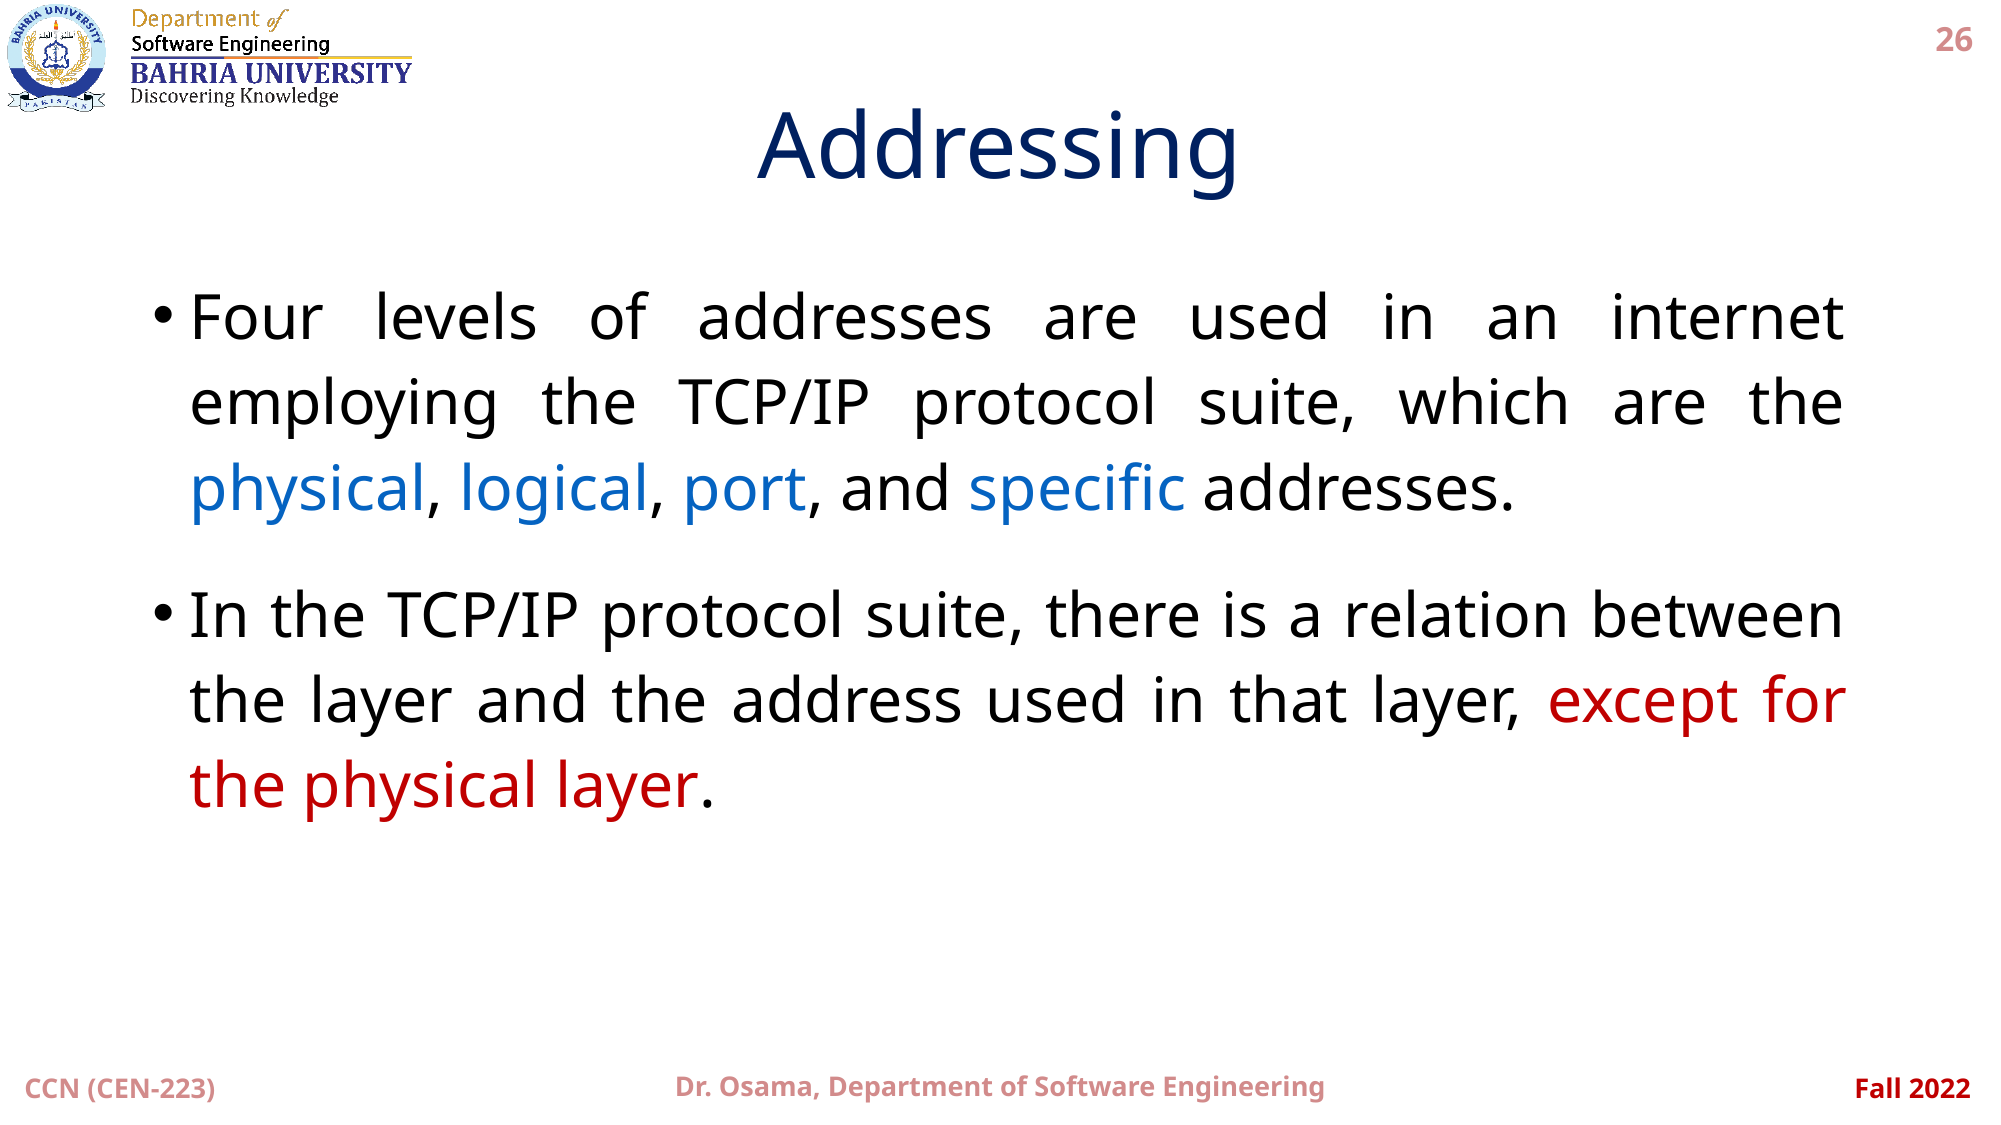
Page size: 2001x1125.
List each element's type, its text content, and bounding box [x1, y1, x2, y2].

title Addressing [137, 59, 1863, 237]
slide_number 26 [1538, 10, 1989, 71]
footer Dr. Osama, Department of Software Engineering [616, 1057, 1384, 1118]
list Four levels of addresses are used in an internet employing the TCP/IP protocol suite, which are the physical, logical, port, and specific addresses. In the TCP/IP protocol suite, there is a relation between the layer and the address used in that layer, except for the physical layer. [137, 258, 1863, 1058]
picture [1, 1, 416, 120]
slide_number CCN (CEN-223) [9, 1057, 387, 1118]
